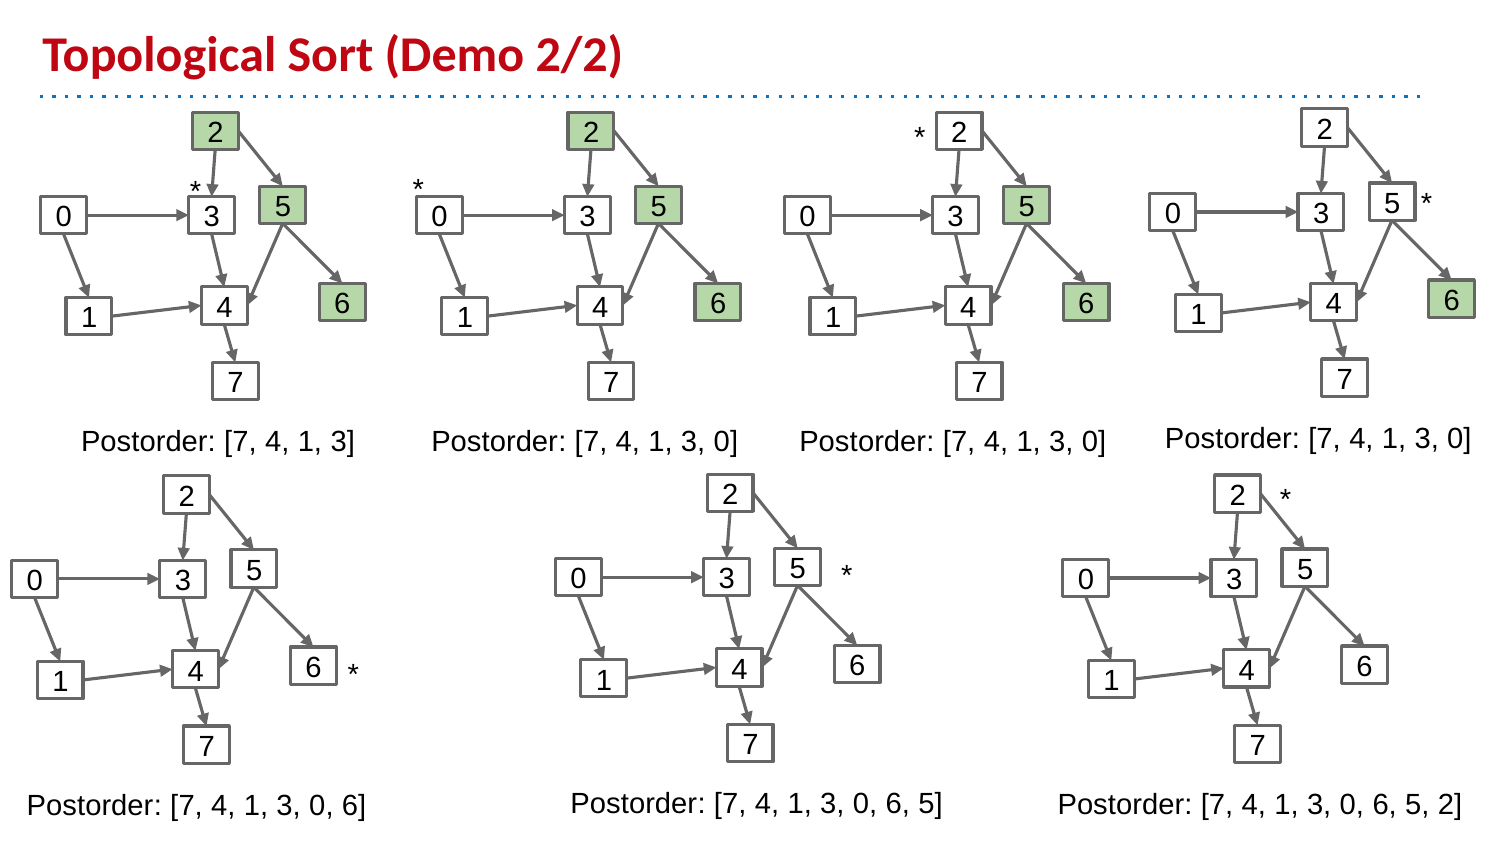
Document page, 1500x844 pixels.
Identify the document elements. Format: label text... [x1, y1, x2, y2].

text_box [11, 475, 395, 836]
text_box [1149, 108, 1500, 467]
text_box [1042, 467, 1500, 835]
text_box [40, 111, 396, 472]
title Topological Sort (Demo 2/2) [27, 15, 1378, 97]
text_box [397, 111, 779, 472]
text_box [555, 473, 966, 834]
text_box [784, 104, 1167, 472]
